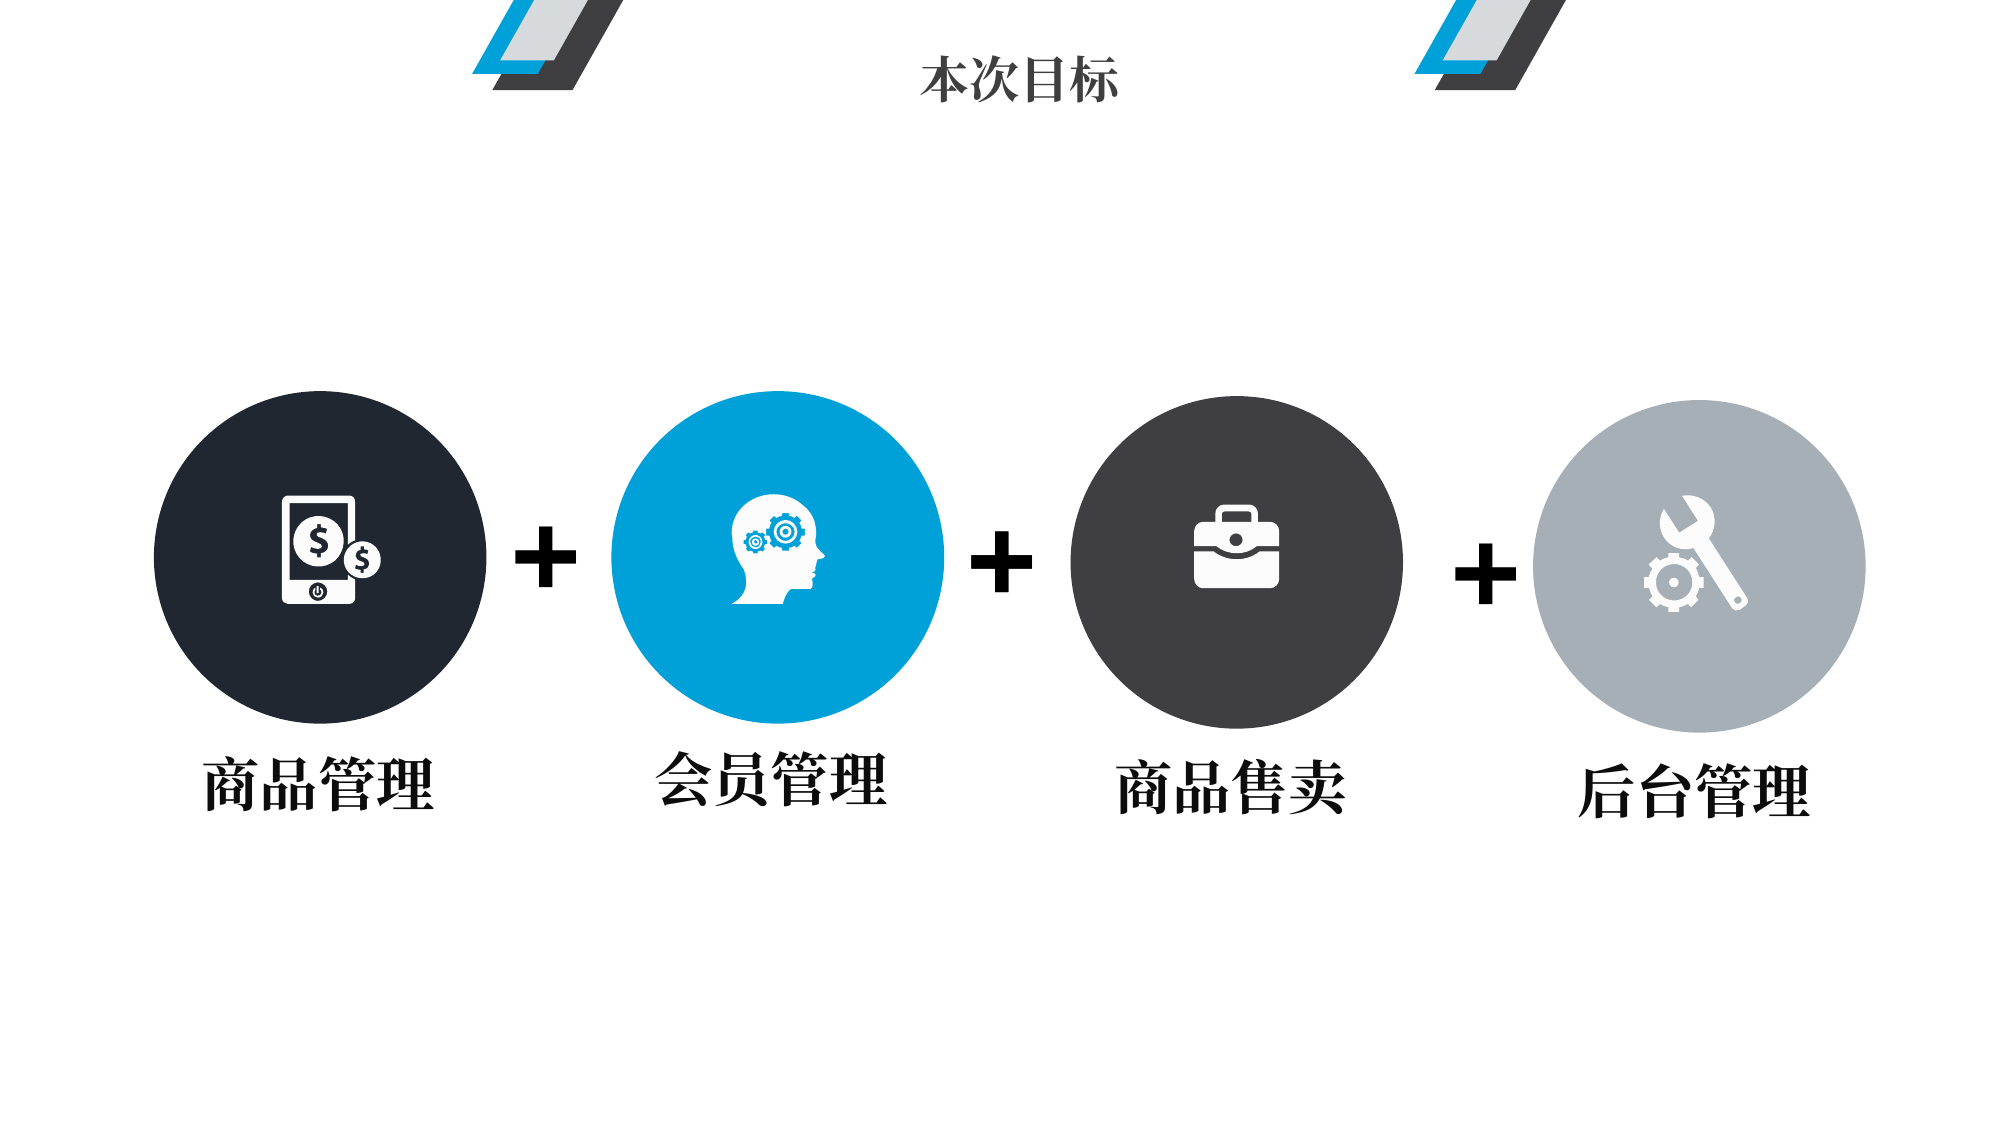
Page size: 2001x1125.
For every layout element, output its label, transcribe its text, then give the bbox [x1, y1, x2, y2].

text_box [153, 391, 487, 724]
text_box 会员管理 [600, 736, 939, 821]
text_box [1414, 0, 1567, 91]
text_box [939, 396, 1404, 830]
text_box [282, 495, 383, 604]
text_box [611, 391, 939, 724]
text_box 商品管理 [153, 740, 484, 826]
text_box 本次目标 [669, 40, 1370, 116]
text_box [472, 0, 624, 91]
text_box + [495, 468, 597, 634]
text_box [731, 494, 830, 604]
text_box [1424, 400, 1869, 834]
